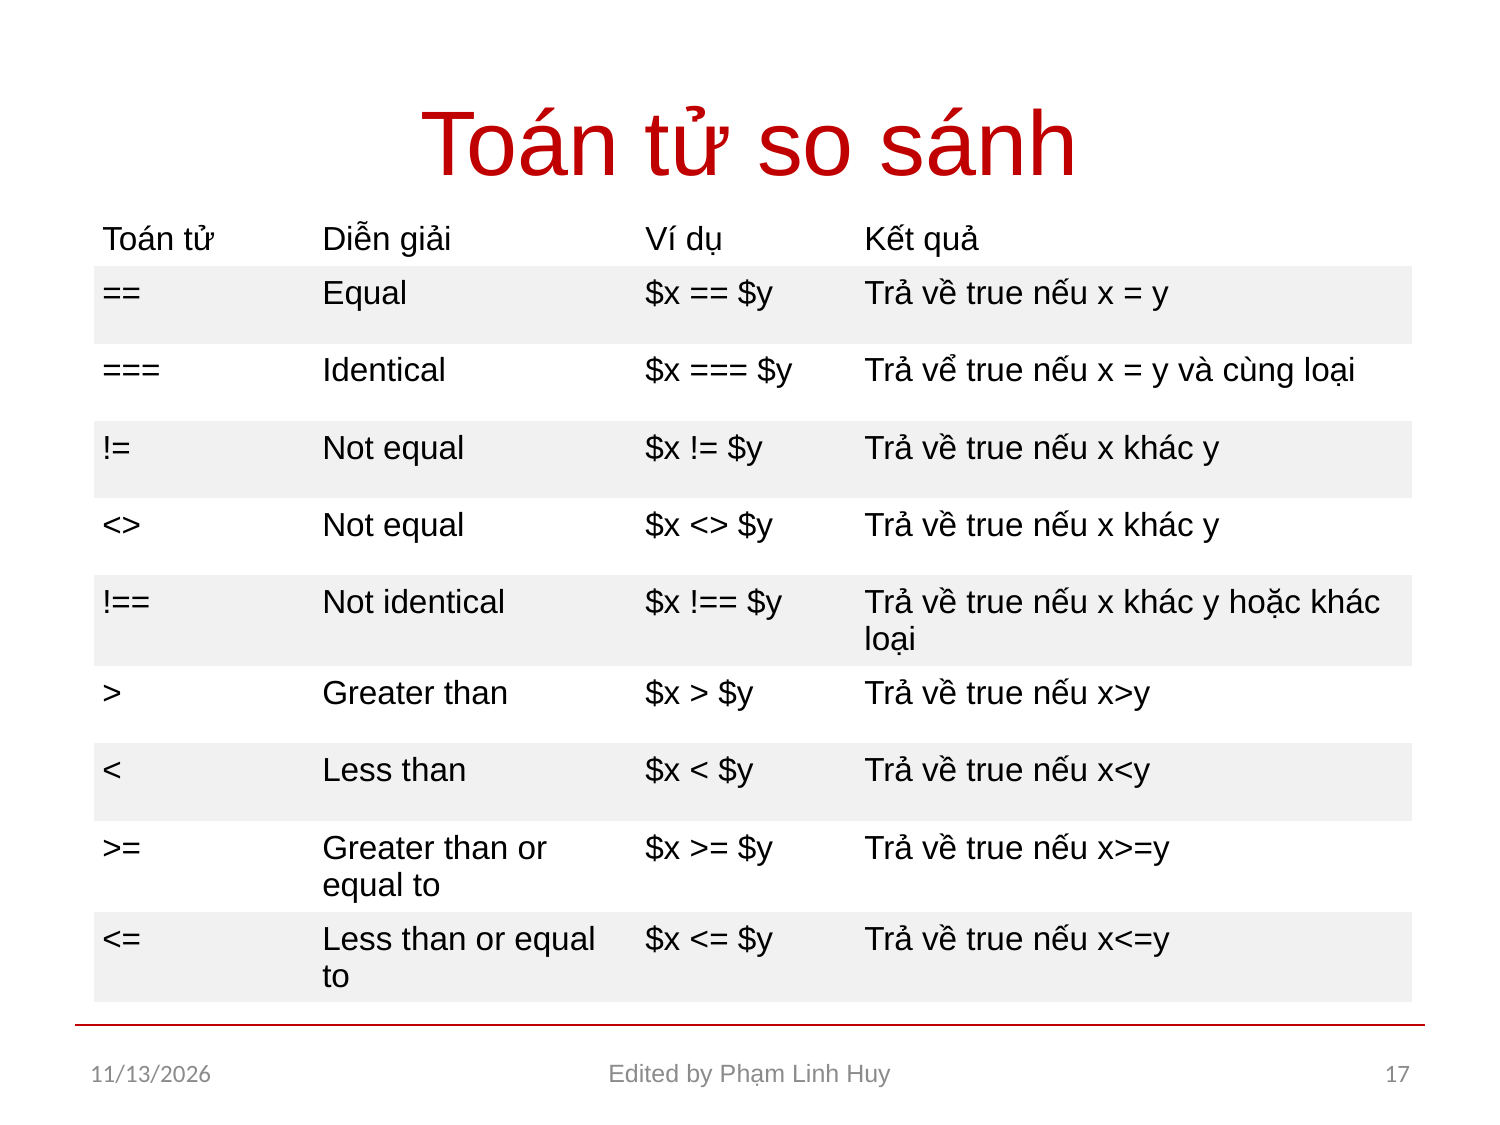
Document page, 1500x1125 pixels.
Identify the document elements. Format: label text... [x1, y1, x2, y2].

table_header Toán tử [94, 212, 314, 266]
table_cell $x !== $y [637, 575, 856, 666]
slide_number 17 [1074, 1042, 1425, 1103]
table_cell Trả về true nếu x khác y hoặc khác loại [856, 575, 1412, 666]
table_cell $x <> $y [637, 498, 856, 575]
table_cell Equal [314, 266, 637, 344]
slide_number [75, 1042, 425, 1103]
table_cell > [94, 666, 314, 743]
table_cell Trả về true nếu x<=y [856, 912, 1412, 1002]
table_cell $x <= $y [637, 912, 856, 1002]
table_header Diễn giải [314, 212, 637, 266]
table_cell Greater than [314, 666, 637, 743]
table_cell === [94, 344, 314, 421]
table_cell $x === $y [637, 344, 856, 421]
table_cell < [94, 743, 314, 821]
table_cell $x == $y [637, 266, 856, 344]
table_cell Trả vể true nếu x = y và cùng loại [856, 344, 1412, 421]
table_cell >= [94, 821, 314, 912]
table_cell == [94, 266, 314, 344]
table_cell <= [94, 912, 314, 1002]
title Toán tử so sánh [75, 45, 1425, 233]
table_cell Trả về true nếu x<y [856, 743, 1412, 821]
table_cell Trả về true nếu x khác y [856, 421, 1412, 498]
table_cell Not equal [314, 421, 637, 498]
table_cell $x != $y [637, 421, 856, 498]
table_cell !== [94, 575, 314, 666]
table_cell Identical [314, 344, 637, 421]
table_cell $x > $y [637, 666, 856, 743]
table_header Kết quả [856, 212, 1412, 266]
table_cell $x < $y [637, 743, 856, 821]
table_cell Trả về true nếu x>=y [856, 821, 1412, 912]
table_cell Less than [314, 743, 637, 821]
table_cell Not identical [314, 575, 637, 666]
table_cell Not equal [314, 498, 637, 575]
table_cell <> [94, 498, 314, 575]
table_header Ví dụ [637, 212, 856, 266]
table_cell Trả về true nếu x>y [856, 666, 1412, 743]
table_cell Trả về true nếu x = y [856, 266, 1412, 344]
footer Edited by Phạm Linh Huy [512, 1042, 988, 1103]
table_cell Trả về true nếu x khác y [856, 498, 1412, 575]
table_cell != [94, 421, 314, 498]
table_cell $x >= $y [637, 821, 856, 912]
table_cell Greater than or equal to [314, 821, 637, 912]
table_cell Less than or equal to [314, 912, 637, 1002]
